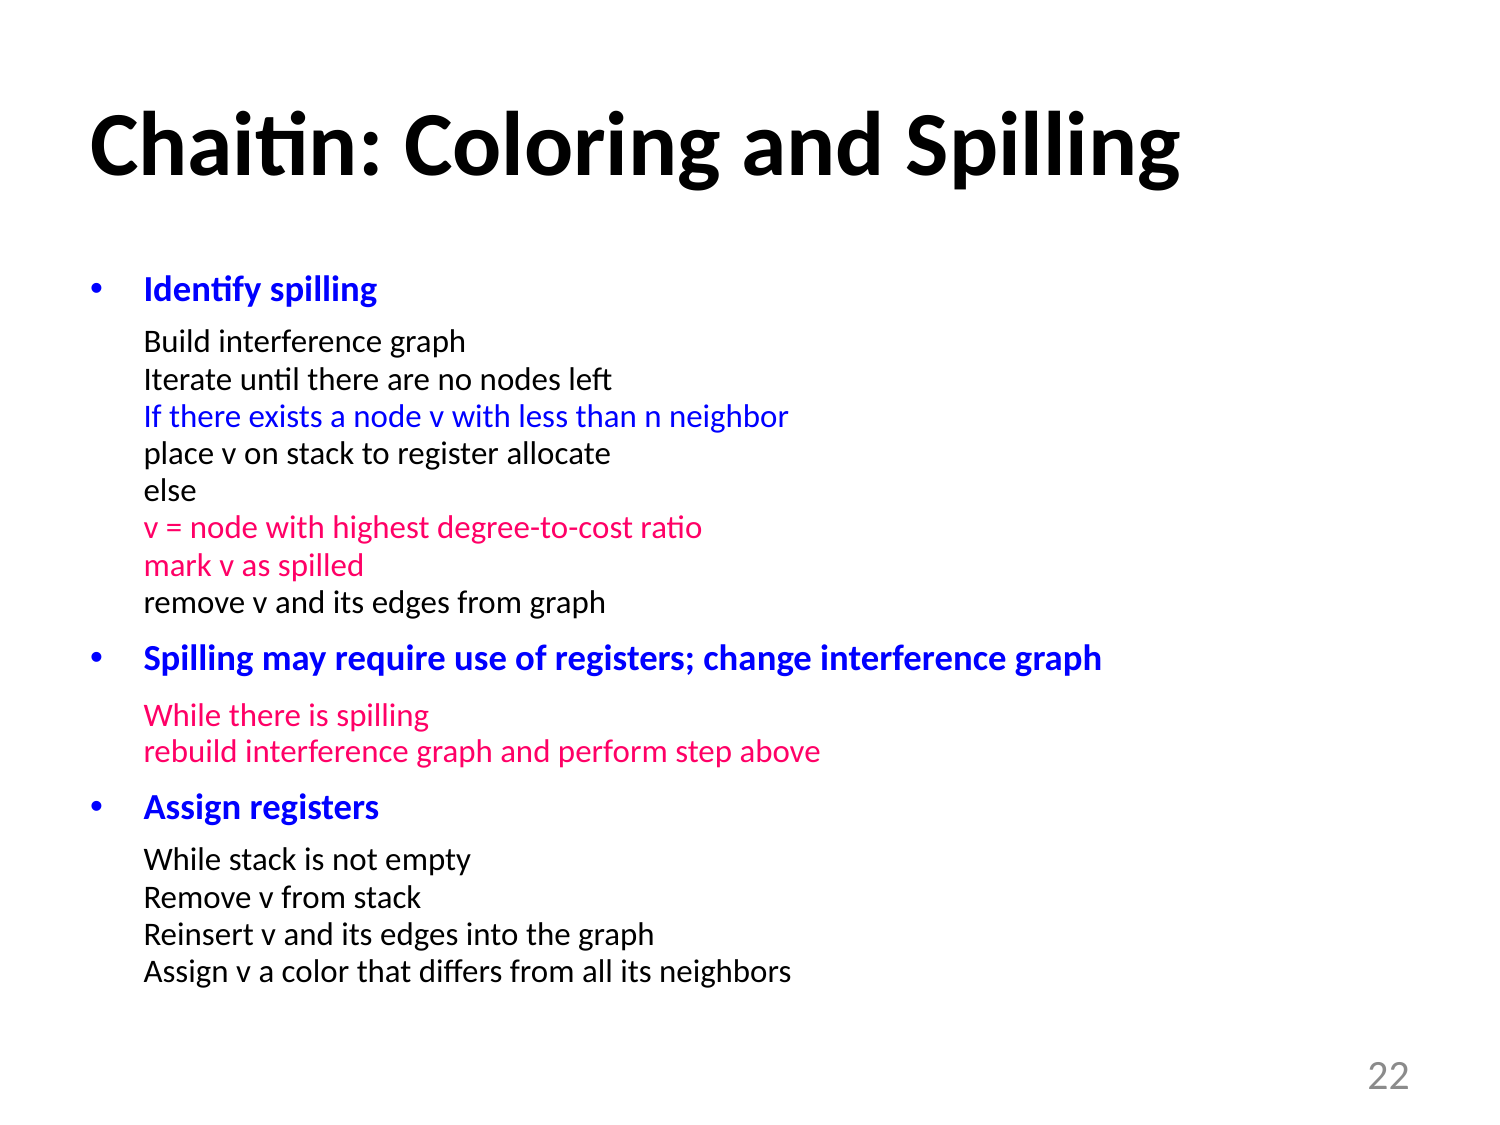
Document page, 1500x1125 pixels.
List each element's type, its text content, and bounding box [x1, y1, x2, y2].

slide_number 22 [1074, 1042, 1425, 1103]
title Chaitin: Coloring and Spilling [75, 45, 1425, 233]
list Identify spilling Build interference graph Iterate until there are no nodes left If there exists a node v with less than n neighbor place v on stack to register allocate else v = node with highest degree-to-cost ratio mark v as spilled remove v and its edges from graph Spilling may require use of registers; change interference graph While there is spilling rebuild interference graph and perform step above Assign registers While stack is not empty Remove v from stack Reinsert v and its edges into the graph Assign v a color that differs from all its neighbors [75, 262, 1425, 1005]
